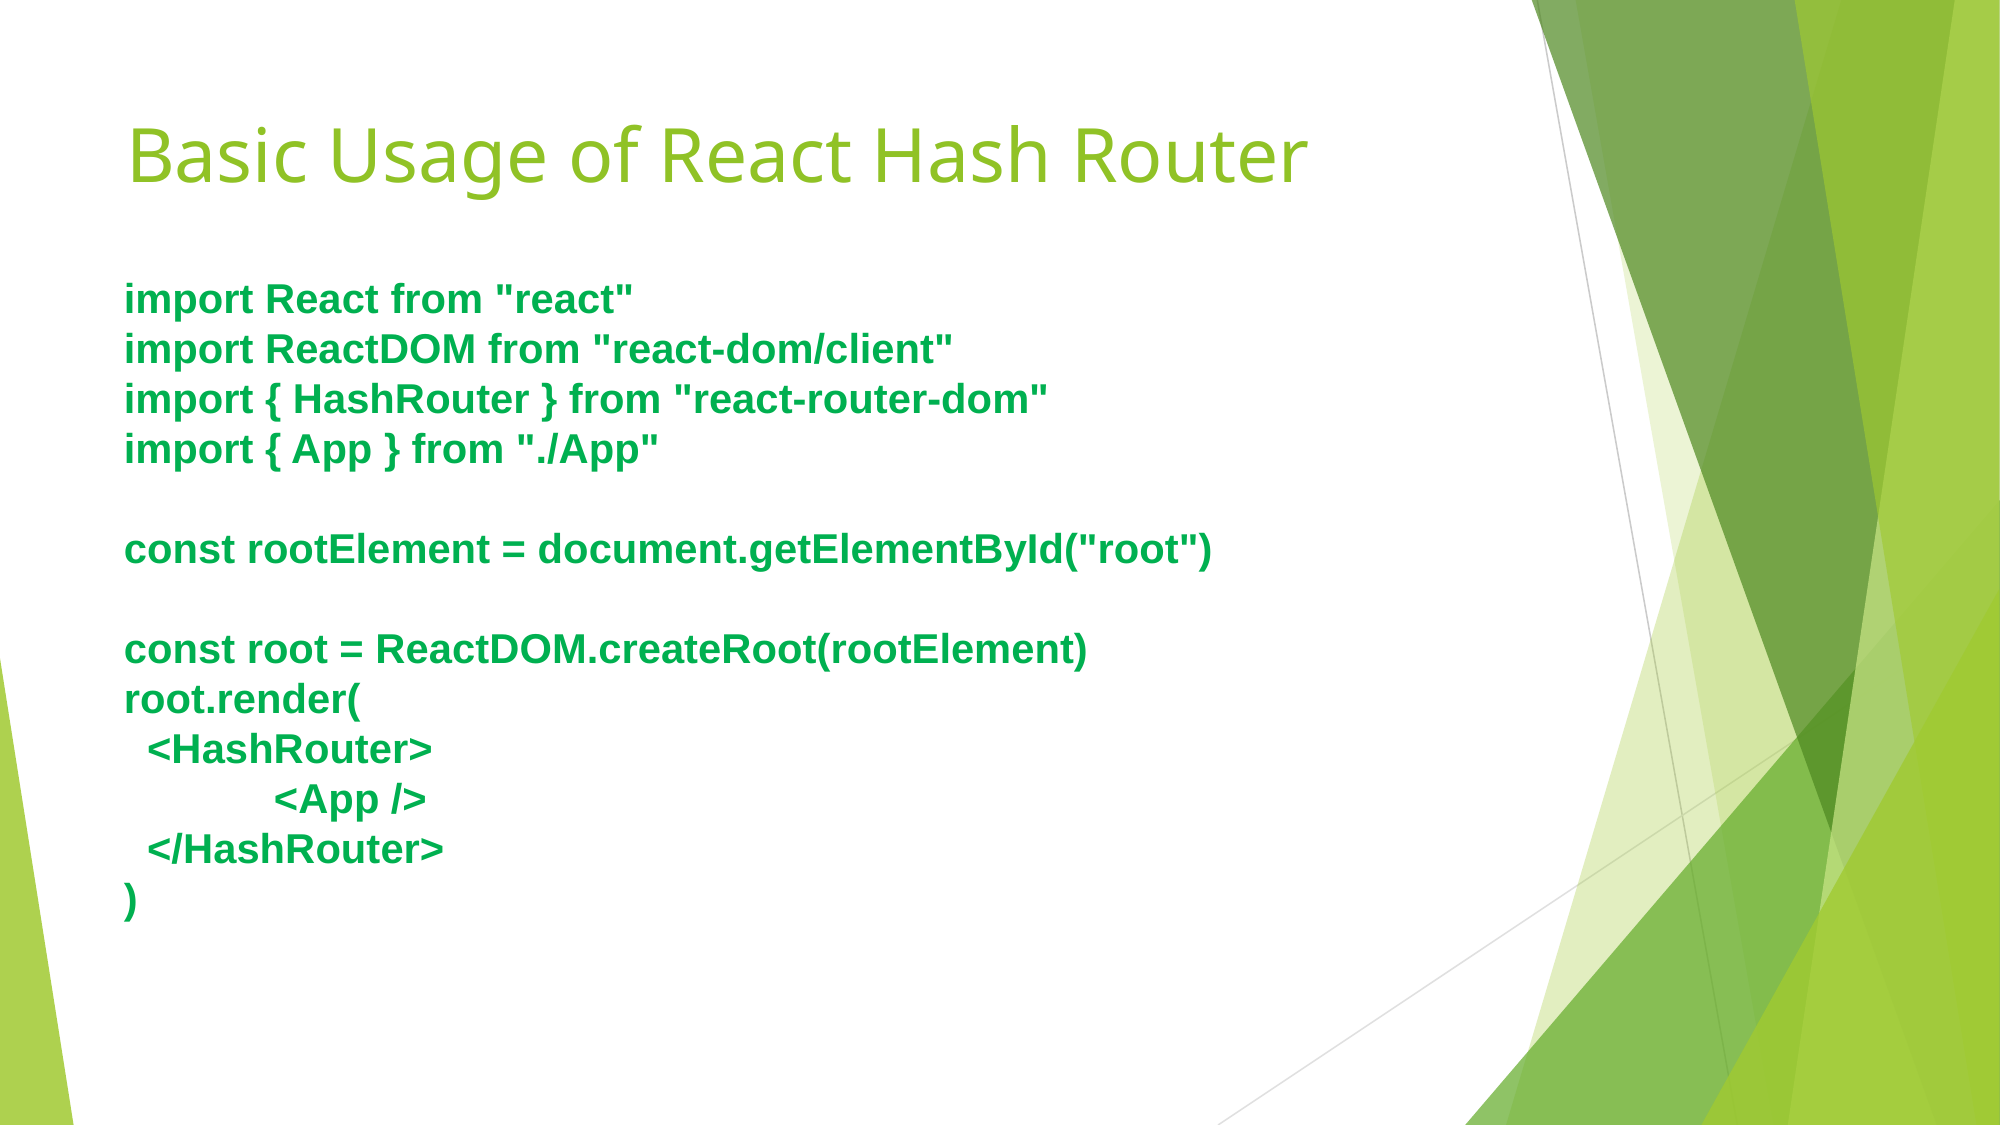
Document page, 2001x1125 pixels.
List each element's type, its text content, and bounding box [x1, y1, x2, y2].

text_box import React from "react" import ReactDOM from "react-dom/client" import { HashRouter } from "react-router-dom" import { App } from "./App" const rootElement = document.getElementById("root") const root = ReactDOM.createRoot(rootElement) root.render( <HashRouter> <App /> </HashRouter> ) [124, 249, 1538, 922]
title Basic Usage of React Hash Router [124, 105, 1450, 249]
